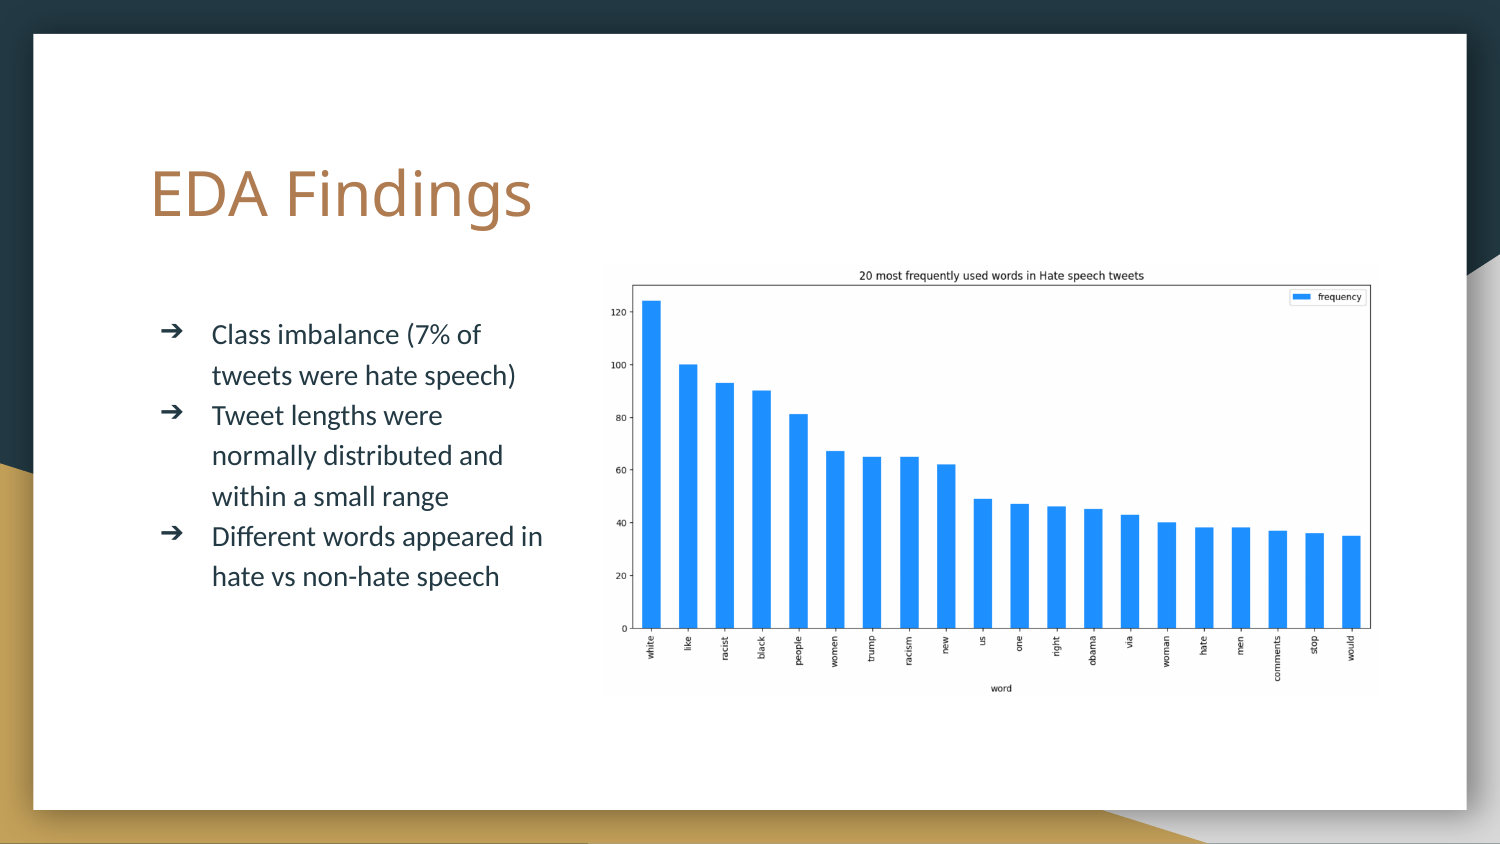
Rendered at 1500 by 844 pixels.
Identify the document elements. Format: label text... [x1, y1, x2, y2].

picture [601, 263, 1379, 697]
title EDA Findings [134, 138, 1366, 296]
list Class imbalance (7% of tweets were hate speech) Tweet lengths were normally distributed and within a small range Different words appeared in hate vs non-hate speech [121, 295, 568, 657]
